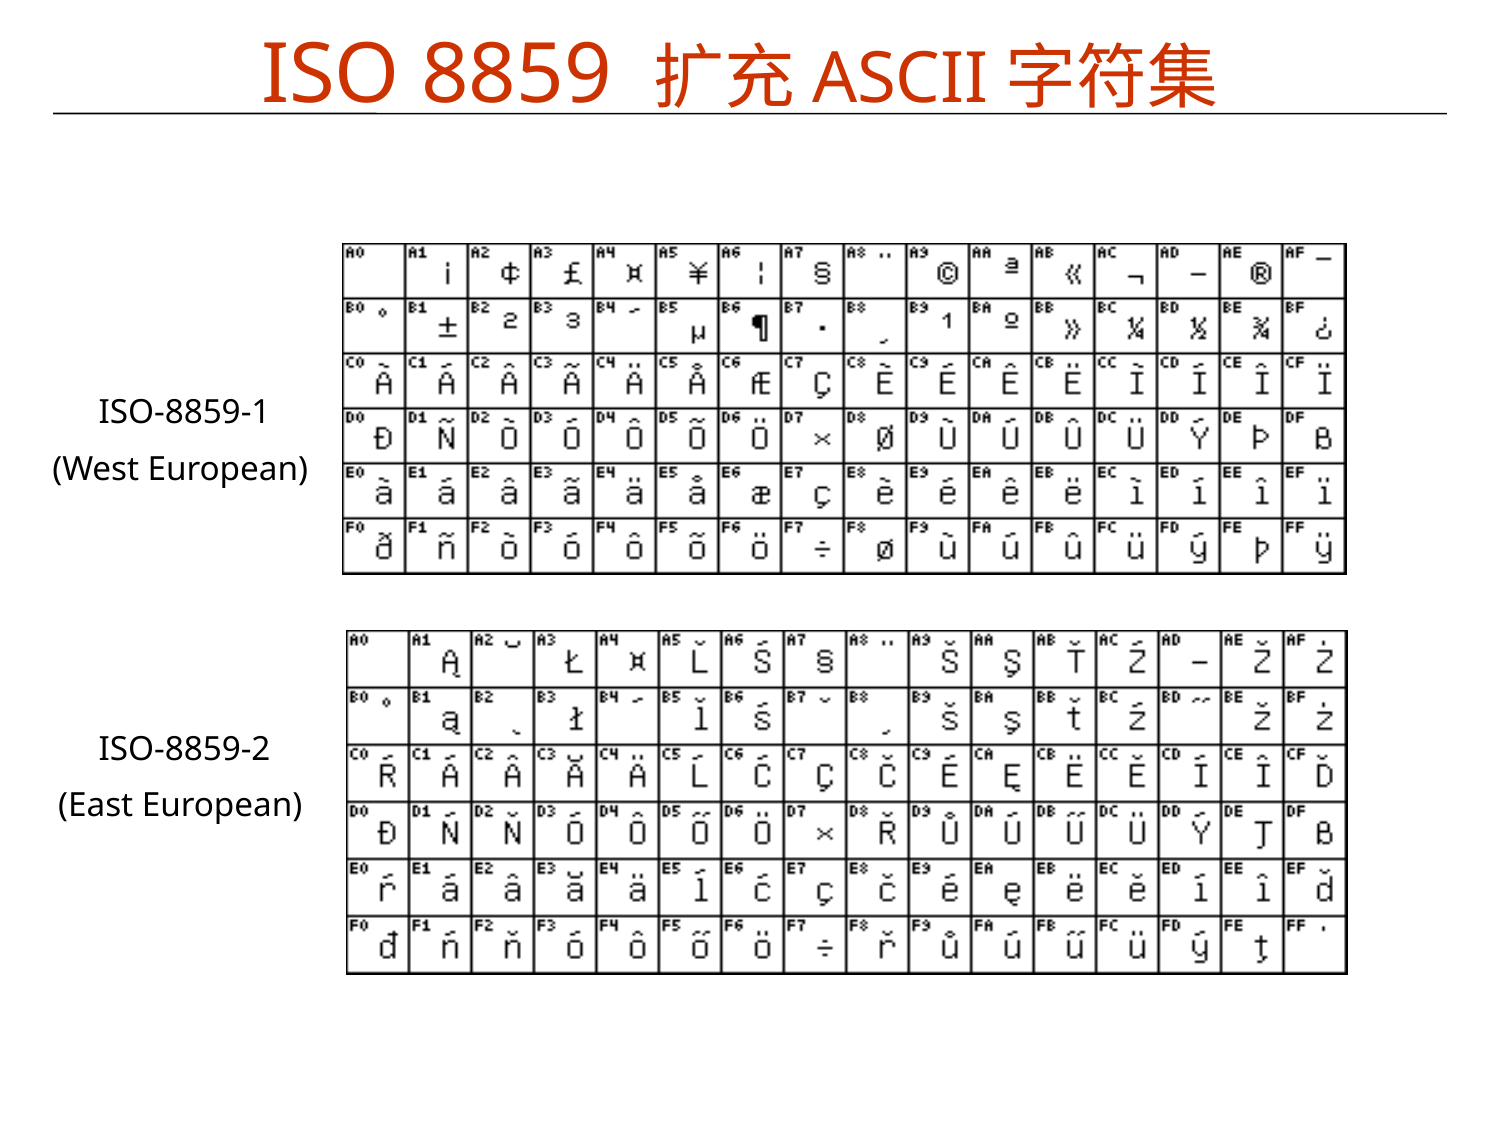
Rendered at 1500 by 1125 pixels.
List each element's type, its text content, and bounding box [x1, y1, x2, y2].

title ISO 8859 扩充ASCII字符集 [70, 30, 1409, 109]
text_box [29, 243, 1348, 576]
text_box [32, 629, 1348, 976]
